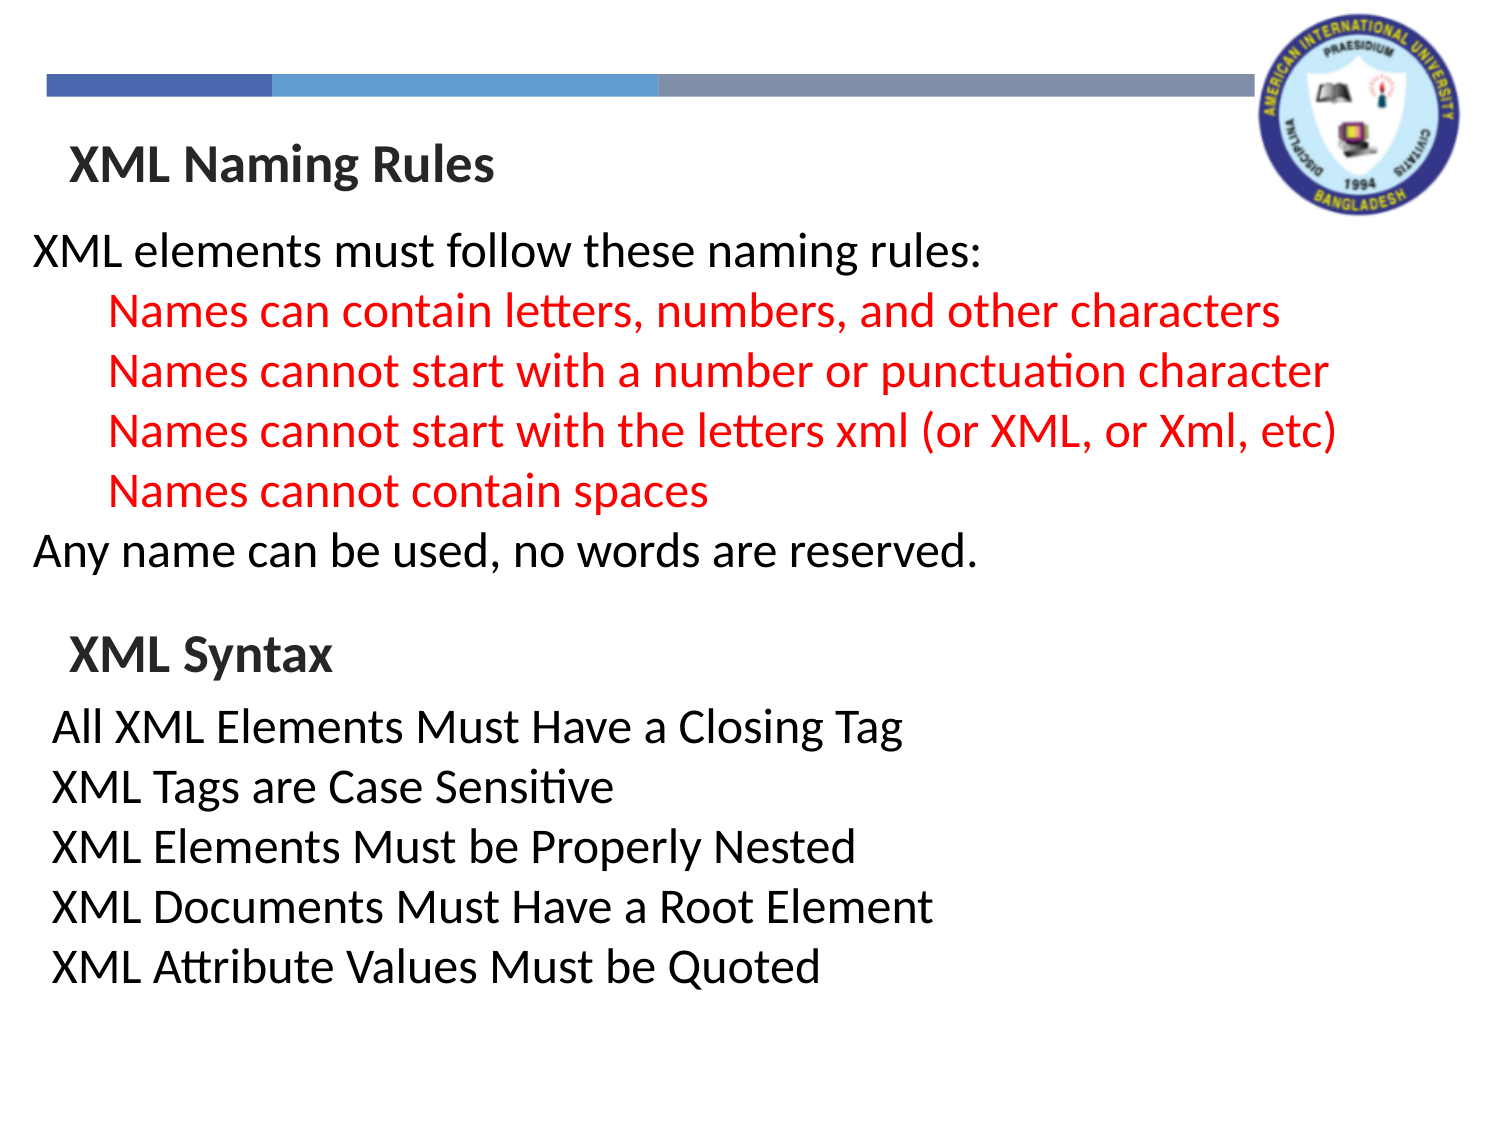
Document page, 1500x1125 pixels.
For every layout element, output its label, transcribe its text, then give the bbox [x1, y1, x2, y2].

text_box XML Syntax [55, 609, 1129, 686]
picture [1254, 9, 1465, 210]
text_box XML Naming Rules [55, 119, 1129, 201]
text_box All XML Elements Must Have a Closing Tag XML Tags are Case Sensitive XML Elements Must be Properly Nested XML Documents Must Have a Root Element XML Attribute Values Must be Quoted [37, 686, 1492, 1001]
text_box XML elements must follow these naming rules: Names can contain letters, numbers, and other characters Names cannot start with a number or punctuation character Names cannot start with the letters xml (or XML, or Xml, etc) Names cannot contain spaces Any name can be used, no words are reserved. [18, 210, 1474, 631]
